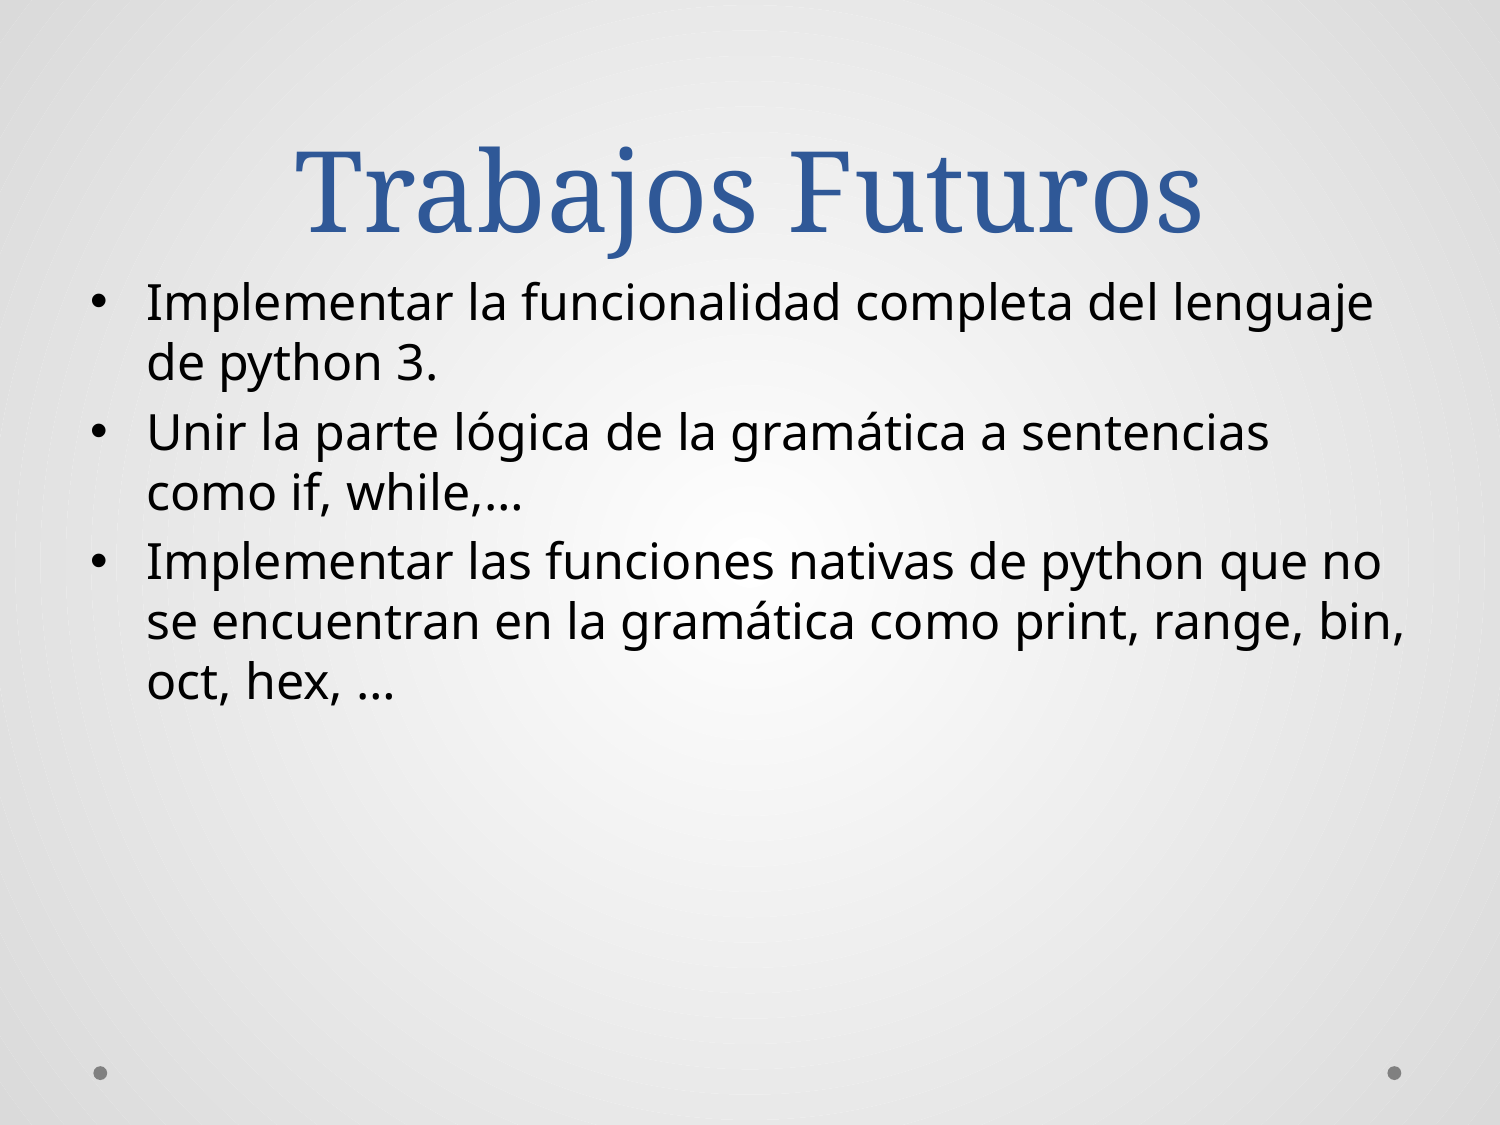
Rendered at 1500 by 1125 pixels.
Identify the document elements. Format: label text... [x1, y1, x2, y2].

list Implementar la funcionalidad completa del lenguaje de python 3. Unir la parte lógica de la gramática a sentencias como if, while,… Implementar las funciones nativas de python que no se encuentran en la gramática como print, range, bin, oct, hex, … [75, 262, 1425, 1005]
title Trabajos Futuros [75, 0, 1425, 262]
